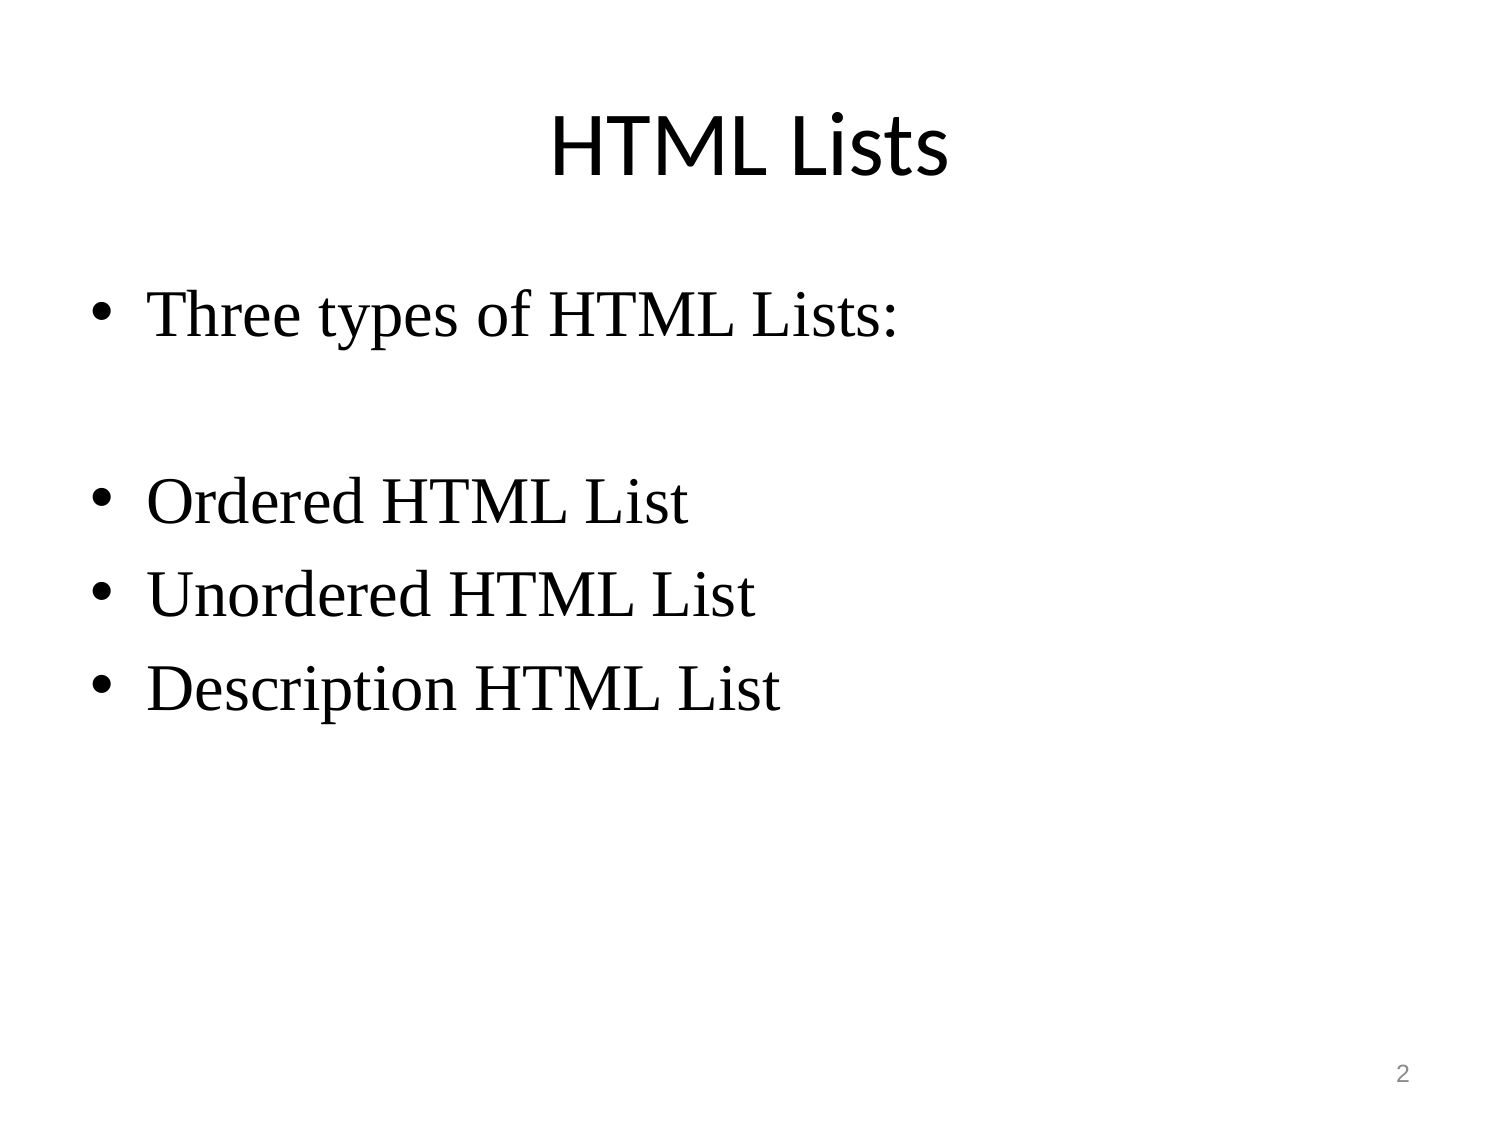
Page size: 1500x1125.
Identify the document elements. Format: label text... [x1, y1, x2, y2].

slide_number 2 [1074, 1042, 1425, 1103]
title HTML Lists [75, 45, 1425, 233]
list Three types of HTML Lists: Ordered HTML List Unordered HTML List Description HTML List [75, 262, 1425, 1005]
